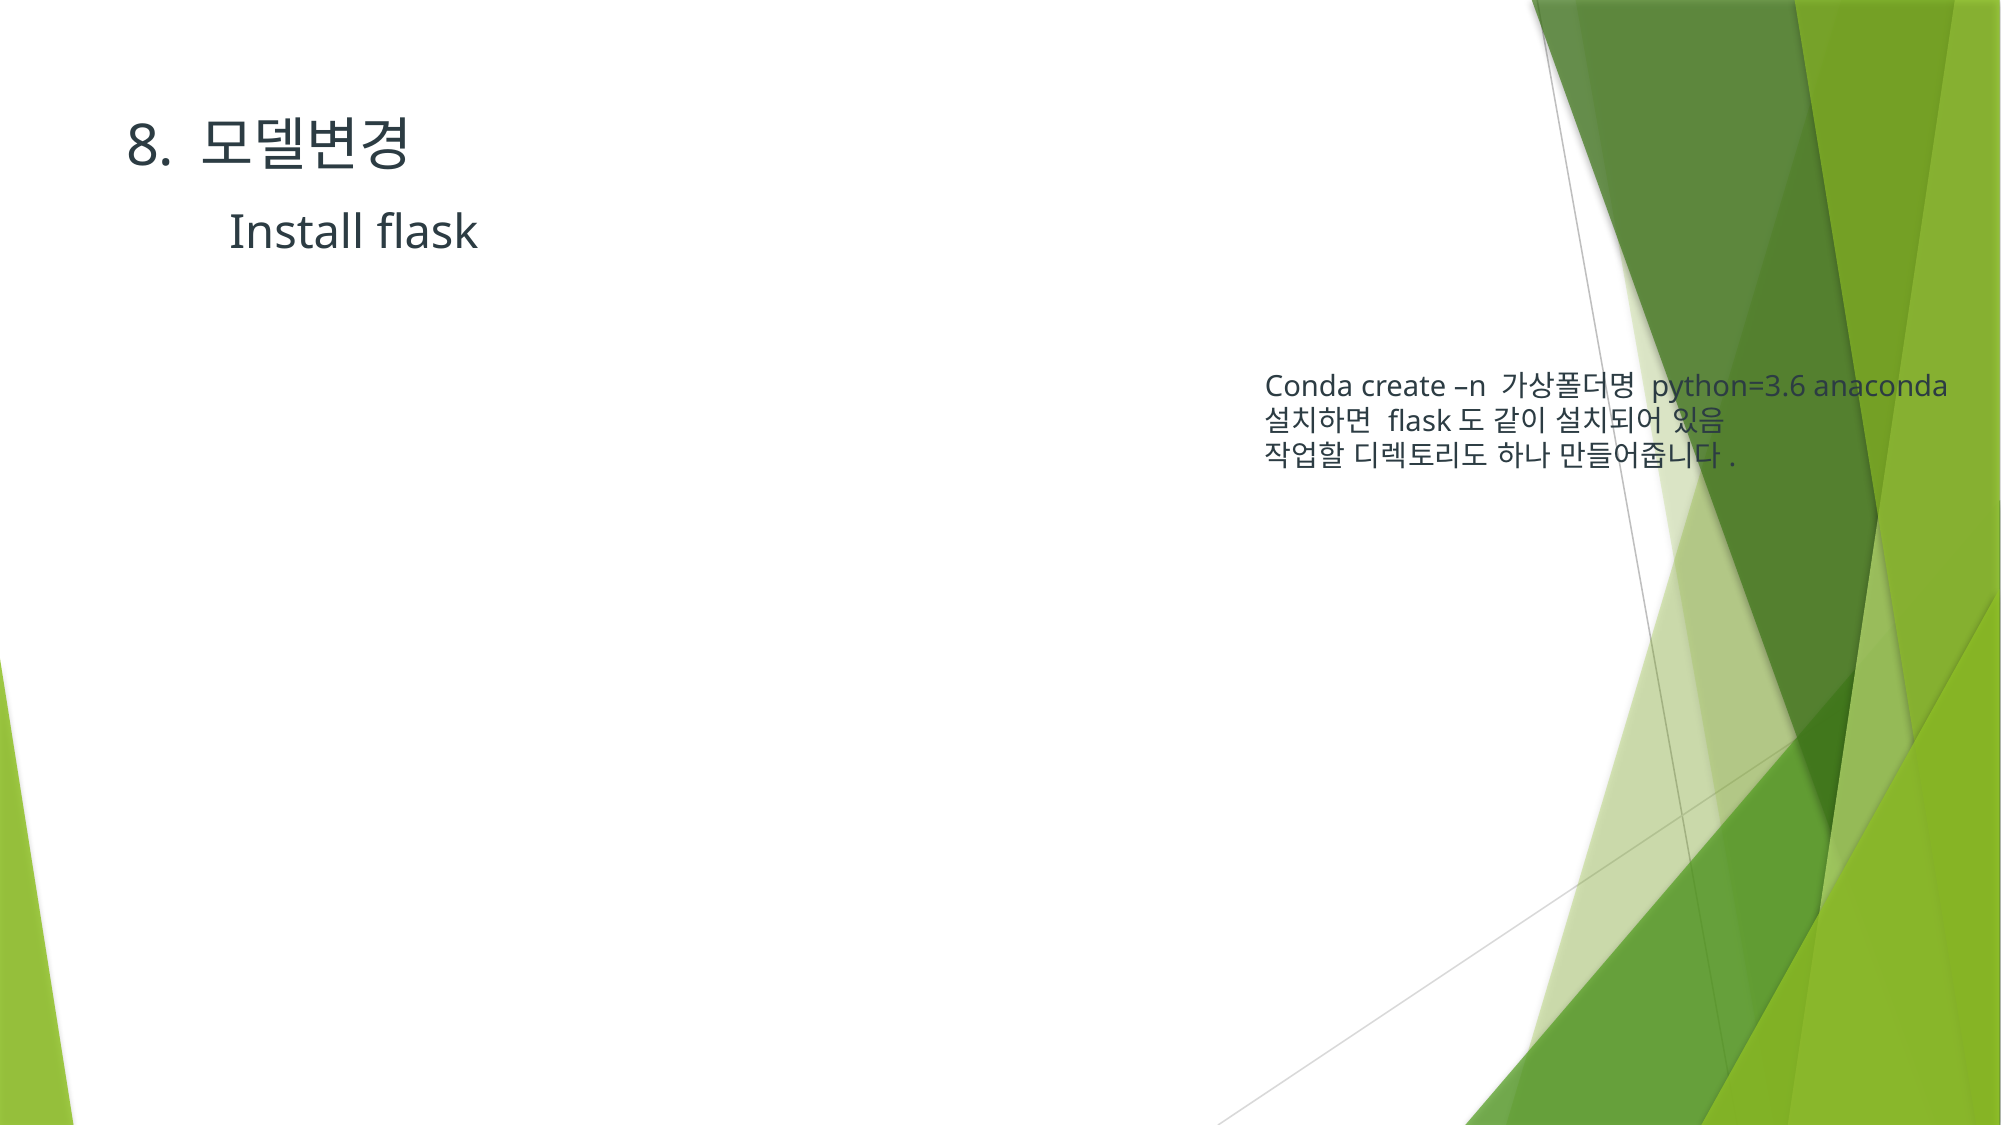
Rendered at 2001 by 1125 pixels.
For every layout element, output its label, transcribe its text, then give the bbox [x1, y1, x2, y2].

text_box Conda create –n 가상폴더명 python=3.6 anaconda 설치하면 flask도 같이 설치되어 있음 작업할 디렉토리도 하나 만들어줍니다. [1250, 360, 1984, 550]
title 8. 모델변경 [111, 99, 1522, 185]
text_box Install flask [214, 193, 1531, 266]
